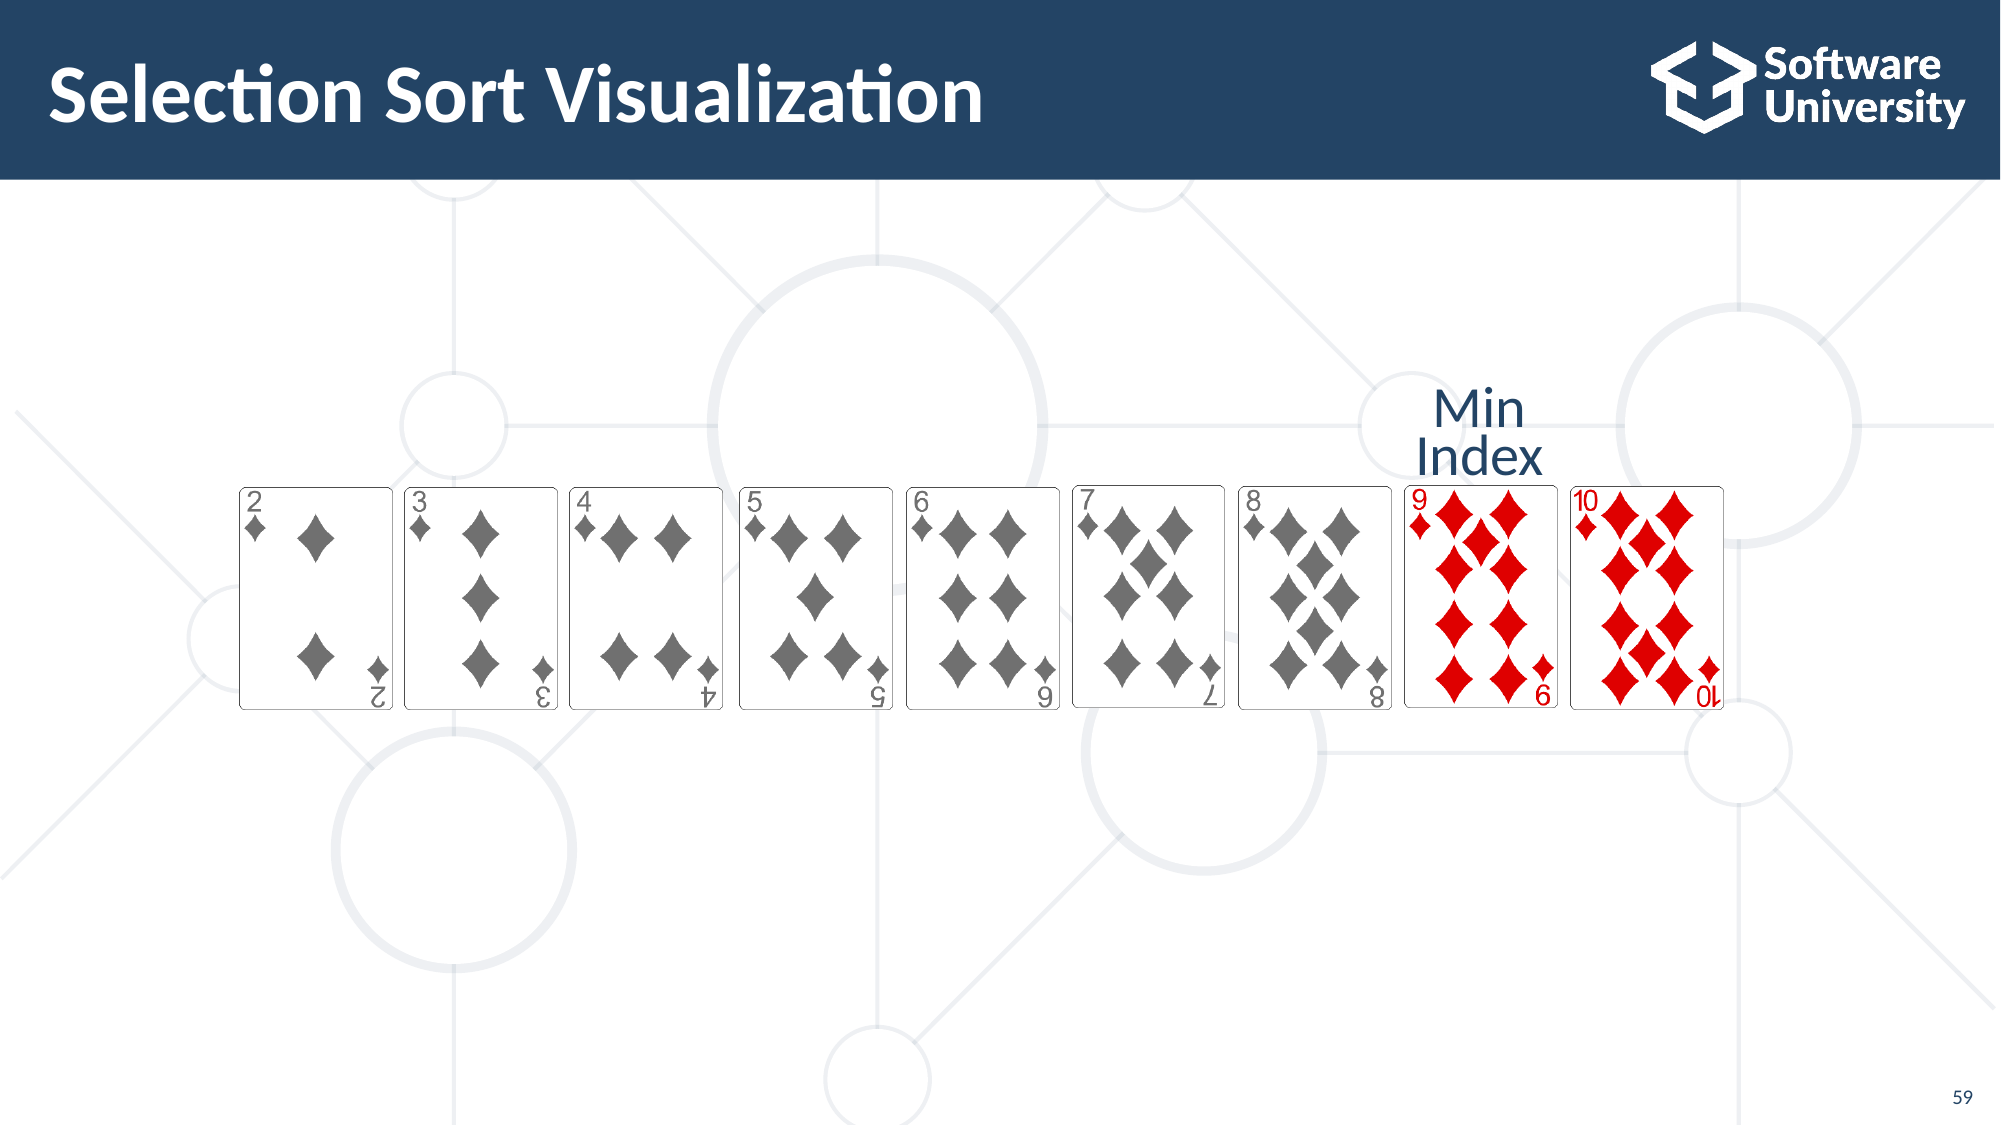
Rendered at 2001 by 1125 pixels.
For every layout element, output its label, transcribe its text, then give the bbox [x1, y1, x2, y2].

text_box Min [1418, 362, 1542, 447]
picture [569, 487, 723, 711]
picture [906, 487, 1061, 710]
picture [1570, 486, 1724, 710]
picture [739, 487, 893, 710]
picture [1403, 485, 1558, 709]
picture [1071, 485, 1226, 709]
text_box Index [1400, 410, 1560, 487]
picture [404, 487, 558, 710]
slide_number 59 [1927, 1067, 1989, 1117]
picture [239, 487, 393, 710]
picture [1237, 486, 1392, 710]
title Selection Sort Visualization [31, 16, 1625, 162]
picture [1651, 41, 1966, 134]
